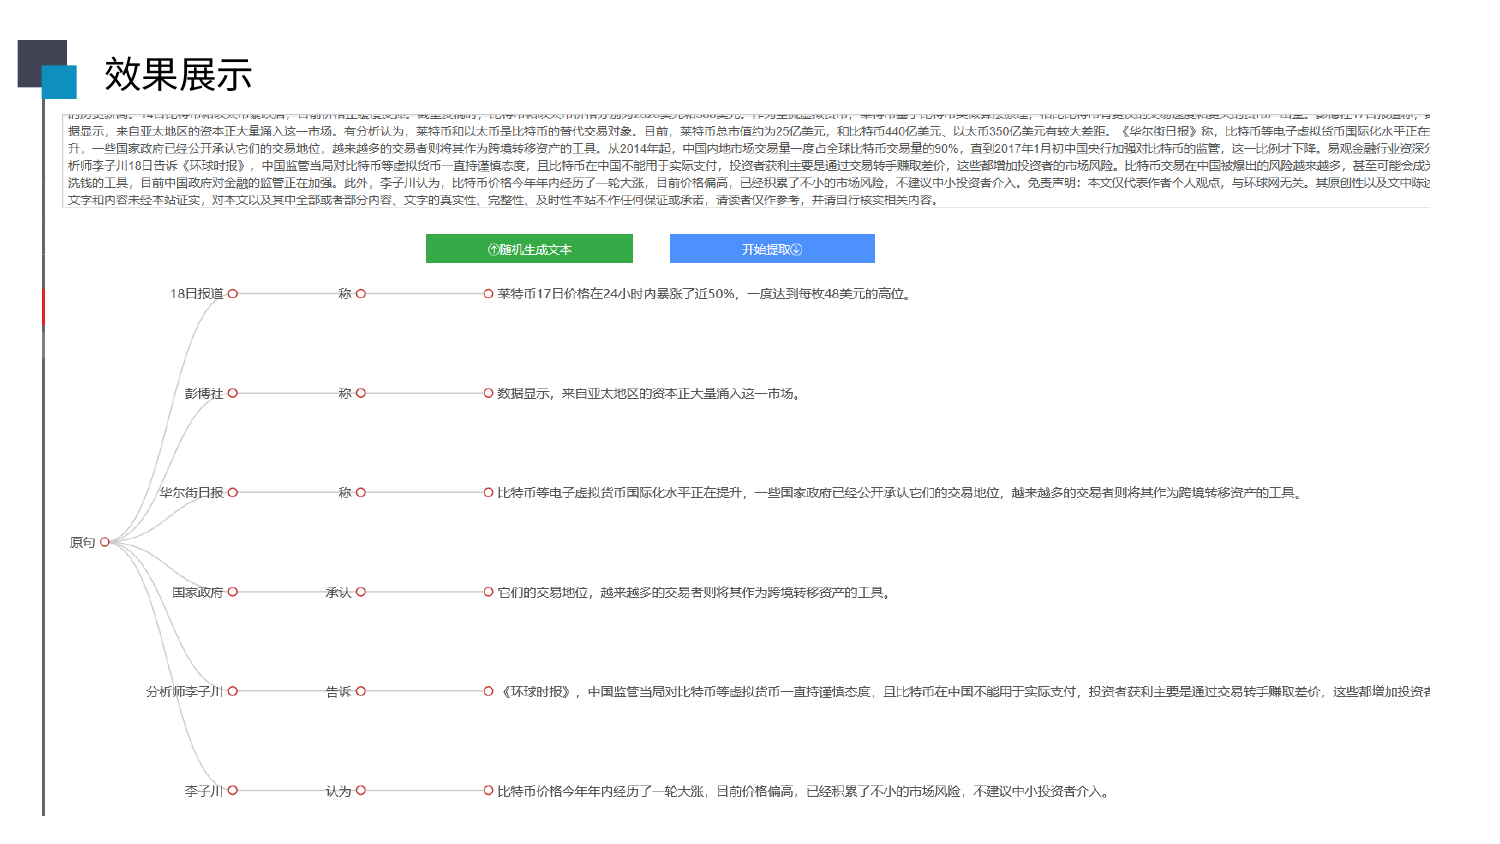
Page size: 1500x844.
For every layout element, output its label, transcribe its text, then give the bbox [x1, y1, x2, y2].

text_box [17, 39, 77, 100]
text_box 效果展示 [89, 43, 270, 97]
picture [41, 98, 1431, 816]
